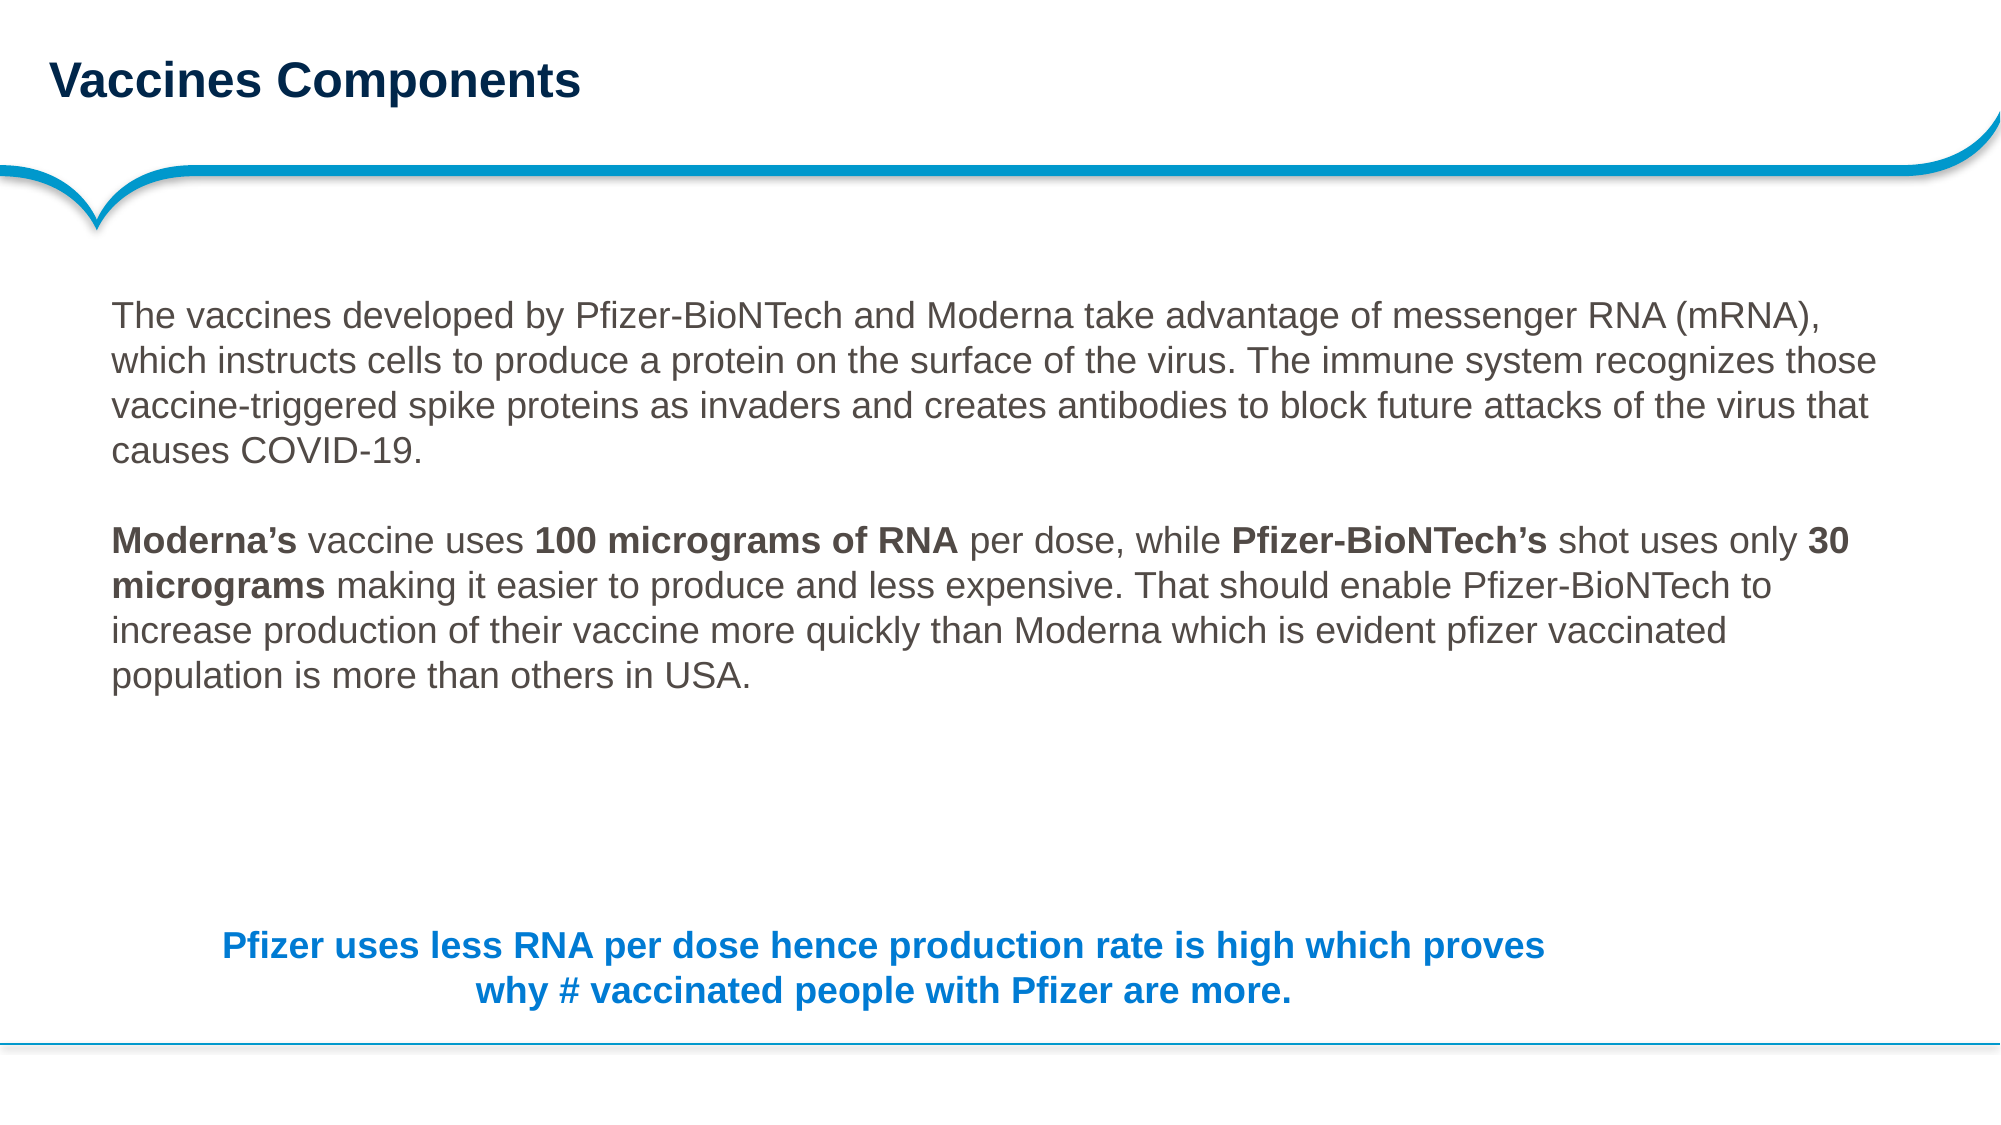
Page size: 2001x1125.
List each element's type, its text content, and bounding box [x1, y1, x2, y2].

text_box Pfizer uses less RNA per dose hence production rate is high which proves why # vaccinated people with Pfizer are more. [207, 913, 1572, 1019]
title Vaccines Components [0, 0, 2000, 165]
text_box The vaccines developed by Pfizer-BioNTech and Moderna take advantage of messenger RNA (mRNA), which instructs cells to produce a protein on the surface of the virus. The immune system recognizes those vaccine-triggered spike proteins as invaders and creates antibodies to block future attacks of the virus that causes COVID-19. Moderna’s vaccine uses 100 micrograms of RNA per dose, while Pfizer-BioNTech’s shot uses only 30 micrograms making it easier to produce and less expensive. That should enable Pfizer-BioNTech to increase production of their vaccine more quickly than Moderna which is evident pfizer vaccinated population is more than others in USA. [96, 283, 1904, 704]
